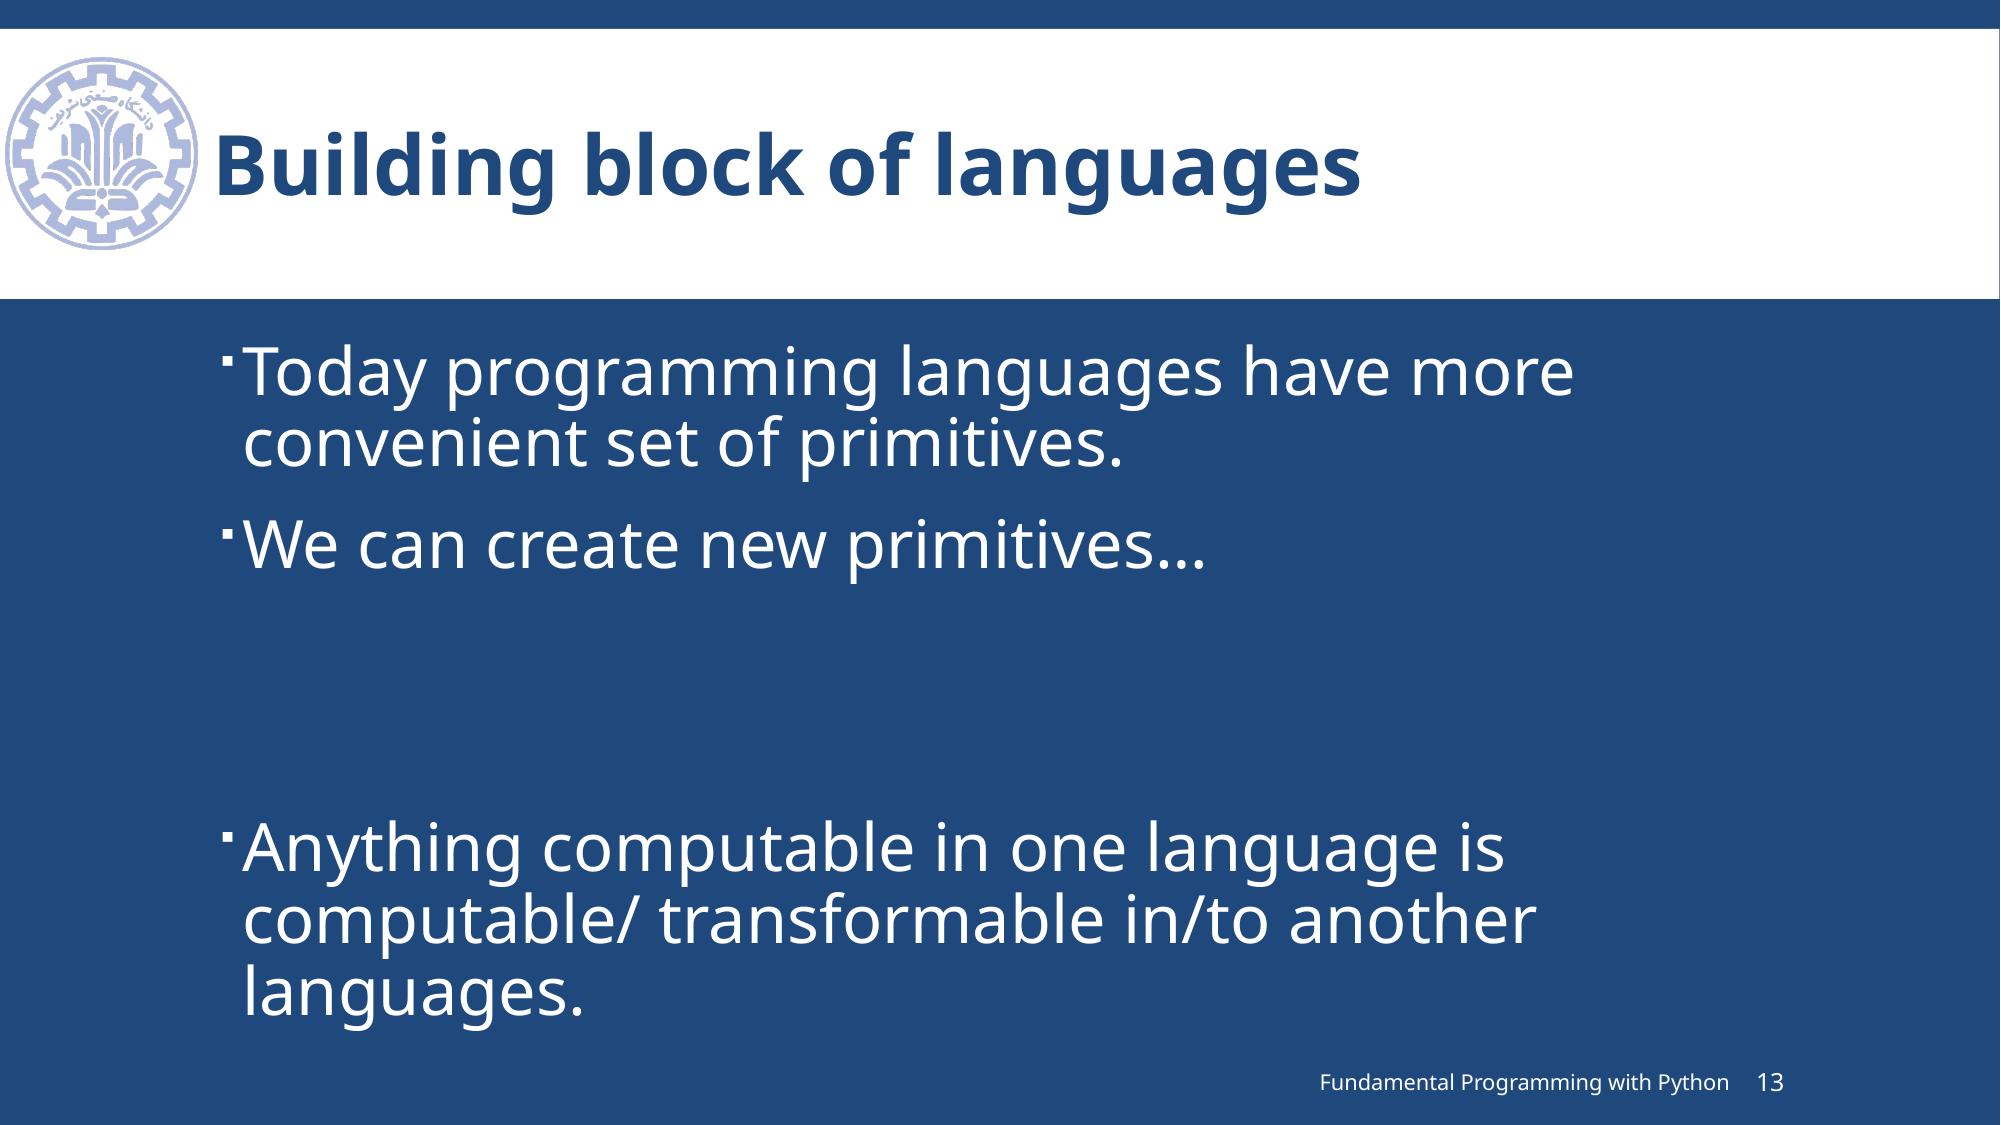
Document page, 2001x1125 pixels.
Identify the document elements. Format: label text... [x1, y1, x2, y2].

list Today programming languages have more convenient set of primitives. We can create new primitives… Anything computable in one language is computable/ transformable in/to another languages. [197, 329, 1803, 1020]
title Building block of languages [197, 46, 1803, 295]
footer Fundamental Programming with Python [918, 1053, 1746, 1114]
slide_number 13 [1748, 1053, 1904, 1114]
